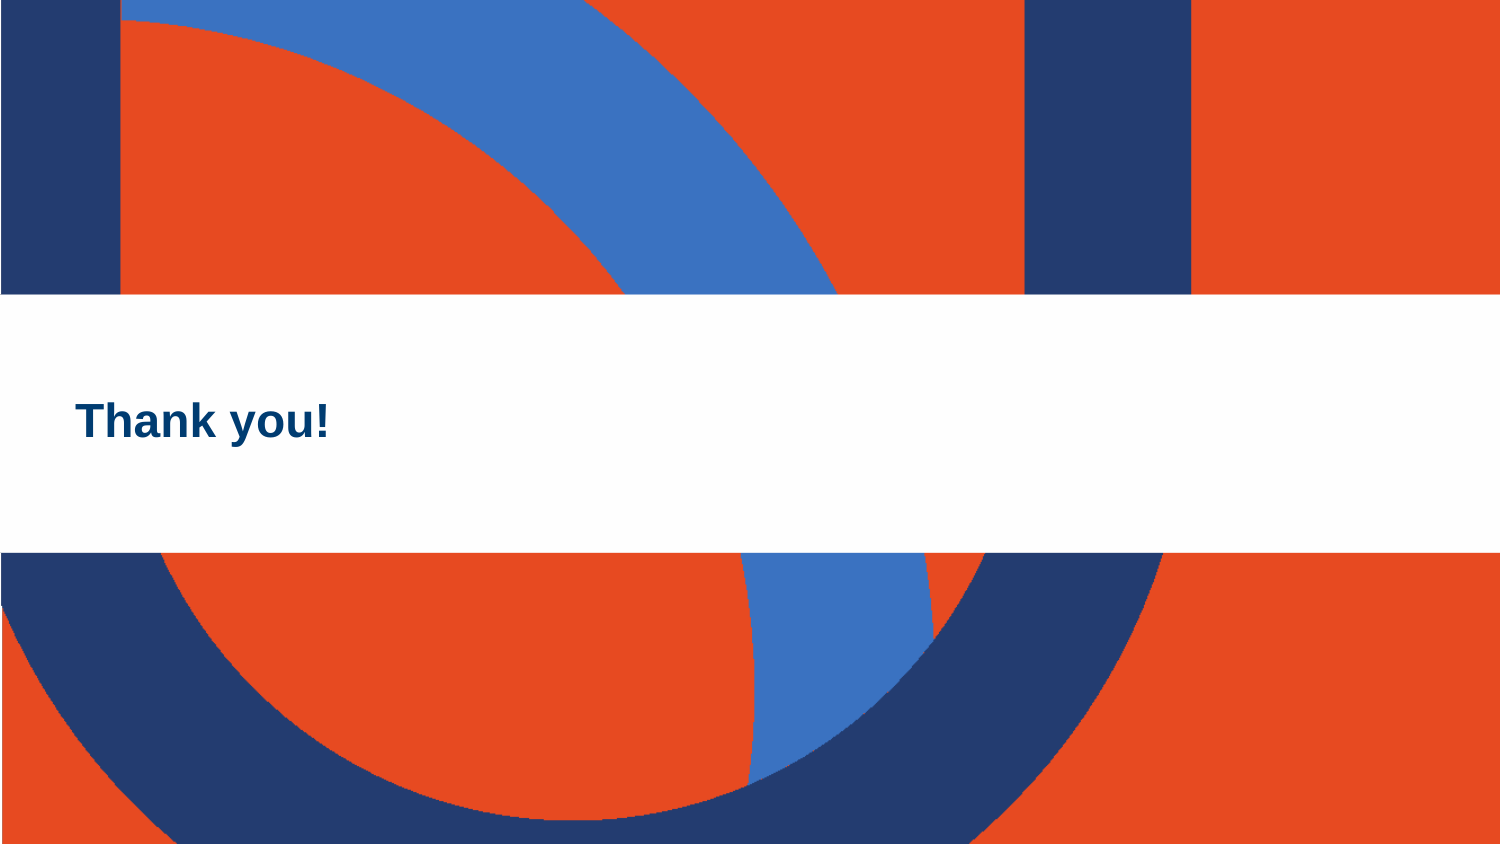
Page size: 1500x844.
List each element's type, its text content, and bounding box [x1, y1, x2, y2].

title Thank you! [64, 340, 1439, 504]
picture [0, 0, 1500, 844]
